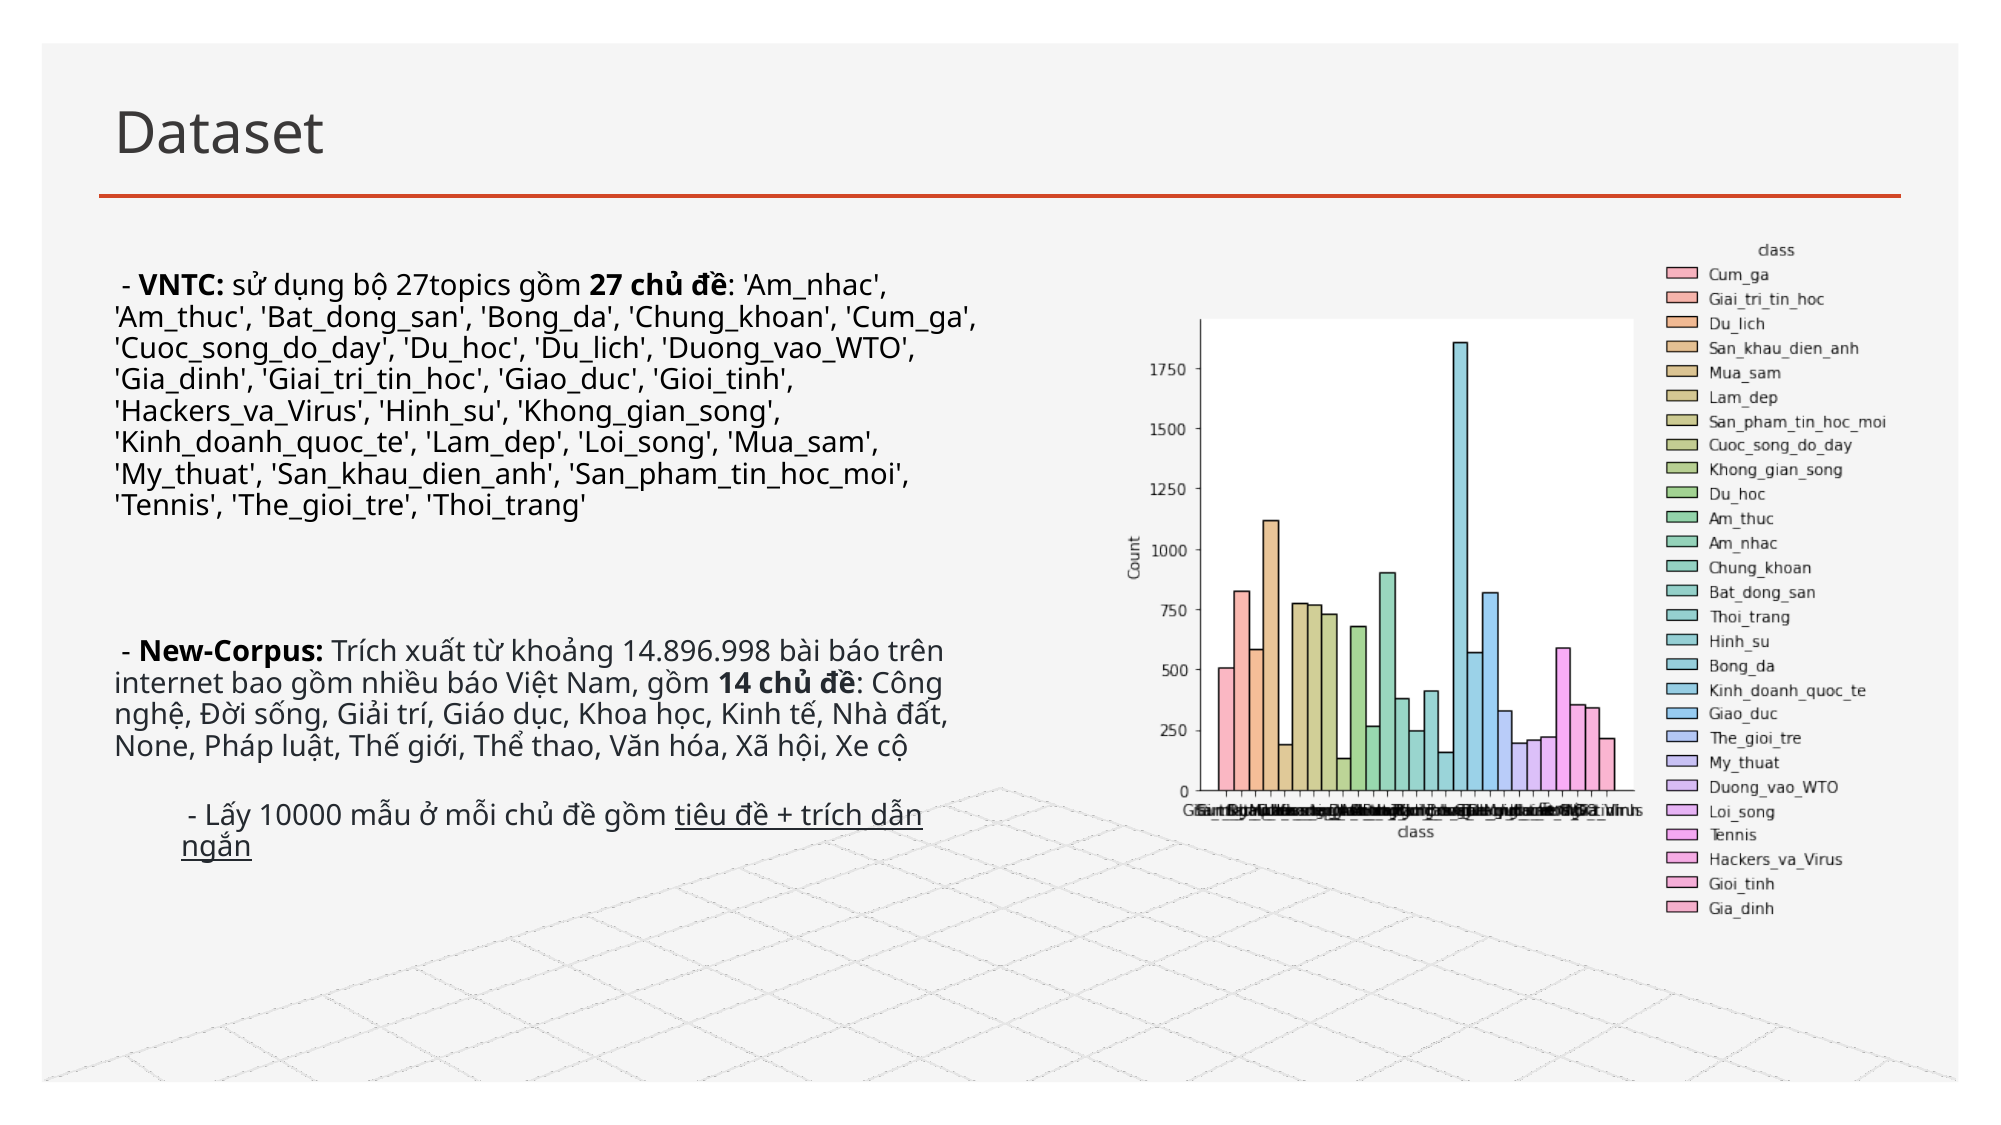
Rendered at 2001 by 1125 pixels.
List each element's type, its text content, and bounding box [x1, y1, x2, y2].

text_box - New-Corpus: Trích xuất từ khoảng 14.896.998 bài báo trên internet bao gồm nhiều báo Việt Nam, gồm 14 chủ đề: Công nghệ, Đời sống, Giải trí, Giáo dục, Khoa học, Kinh tế, Nhà đất, None, Pháp luật, Thế giới, Thể thao, Văn hóa, Xã hội, Xe cộ - Lấy 10000 mẫu ở mỗi chủ đề gồm tiêu đề + trích dẫn ngắn [99, 629, 1000, 1052]
list - VNTC: sử dụng bộ 27topics gồm 27 chủ đề: 'Am_nhac', 'Am_thuc', 'Bat_dong_san', 'Bong_da', 'Chung_khoan', 'Cum_ga', 'Cuoc_song_do_day', 'Du_hoc', 'Du_lich', 'Duong_vao_WTO', 'Gia_dinh', 'Giai_tri_tin_hoc', 'Giao_duc', 'Gioi_tinh', 'Hackers_va_Virus', 'Hinh_su', 'Khong_gian_song', 'Kinh_doanh_quoc_te', 'Lam_dep', 'Loi_song', 'Mua_sam', 'My_thuat', 'San_khau_dien_anh', 'San_pham_tin_hoc_moi', 'Tennis', 'The_gioi_tre', 'Thoi_trang' [99, 263, 1000, 563]
picture [44, 227, 1956, 1081]
title Dataset [99, 73, 1901, 197]
